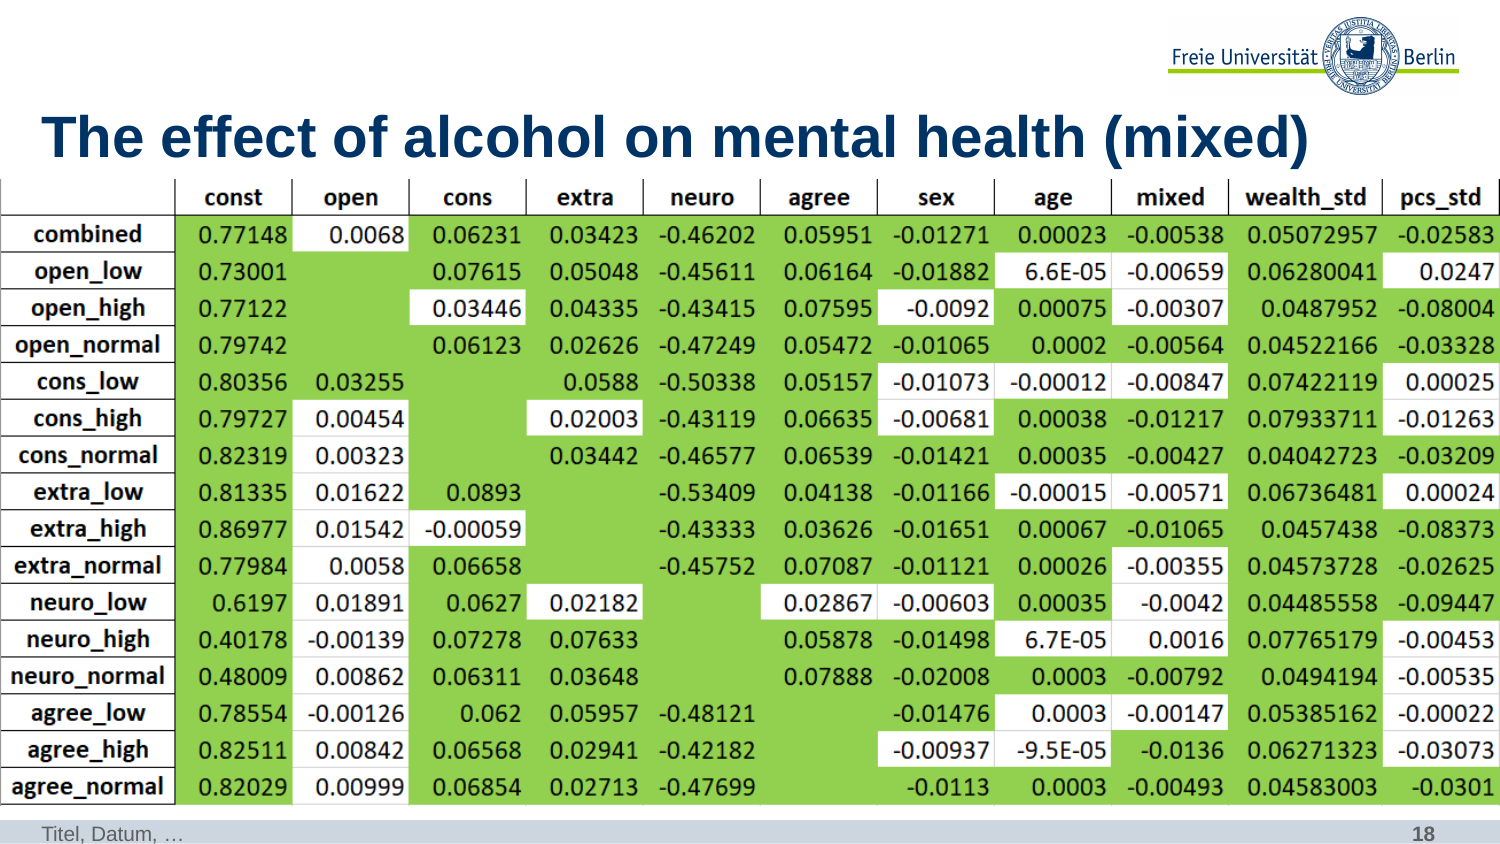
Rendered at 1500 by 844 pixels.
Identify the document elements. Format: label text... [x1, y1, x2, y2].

title The effect of alcohol on mental health (mixed) [40, 116, 1460, 170]
footer Titel, Datum, … [40, 815, 1022, 843]
picture [1168, 17, 1459, 95]
picture [0, 179, 1500, 806]
